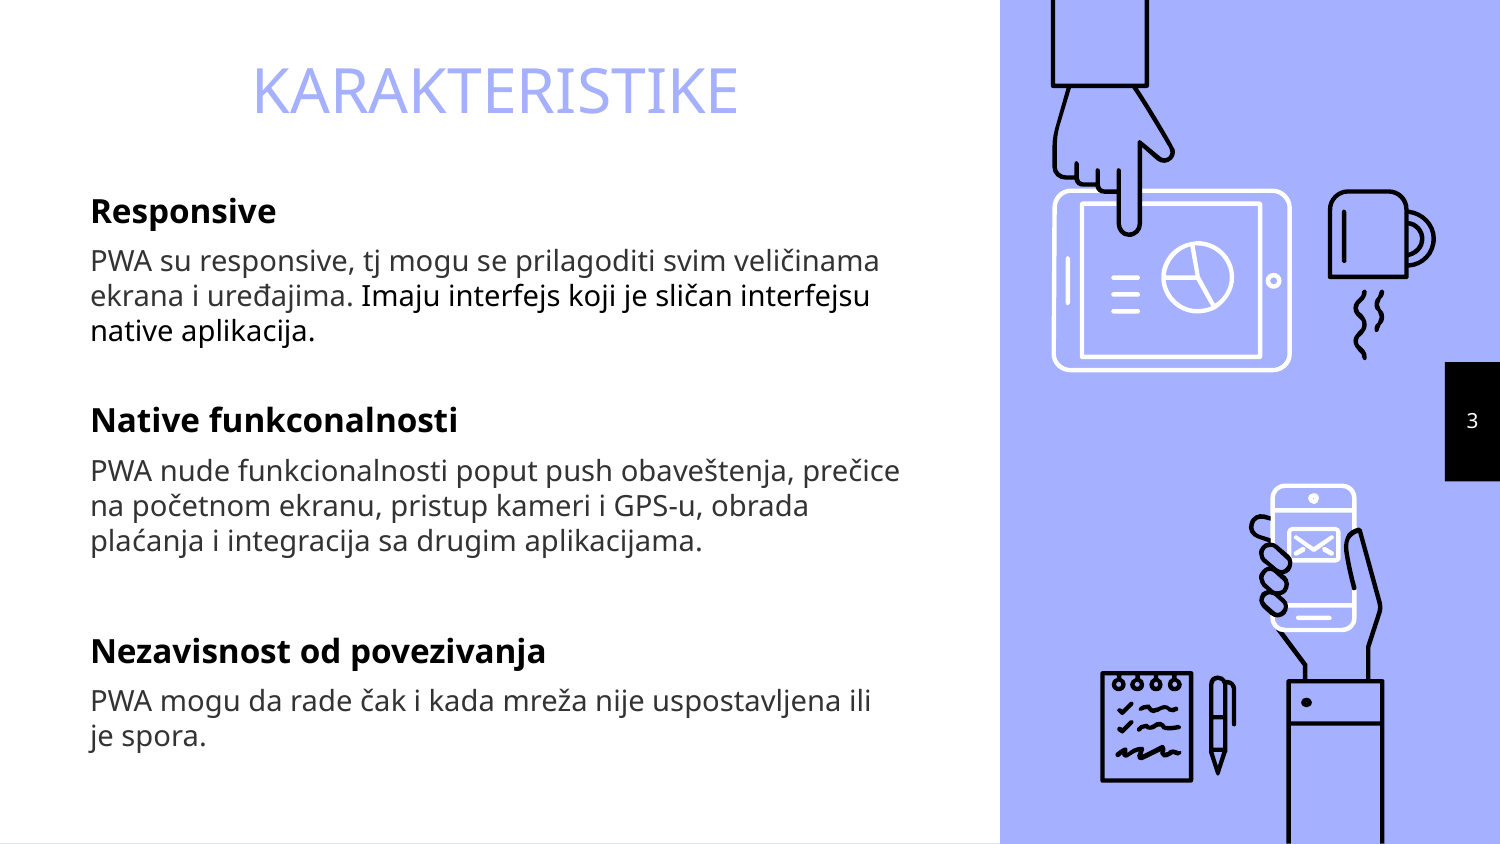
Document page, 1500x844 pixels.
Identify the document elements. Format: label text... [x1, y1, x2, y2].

list Nezavisnost od povezivanja PWA mogu da rade čak i kada mreža nije uspostavljena ili je spora. [75, 615, 918, 791]
list Responsive PWA su responsive, tj mogu se prilagoditi svim veličinama ekrana i uređajima. Imaju interfejs koji je sličan interfejsu native aplikacija. [75, 175, 935, 363]
slide_number 3 [1444, 362, 1500, 482]
title KARAKTERISTIKE [75, 0, 918, 141]
list Native funkconalnosti PWA nude funkcionalnosti poput push obaveštenja, prečice na početnom ekranu, pristup kameri i GPS-u, obrada plaćanja i integracija sa drugim aplikacijama. [75, 384, 935, 593]
